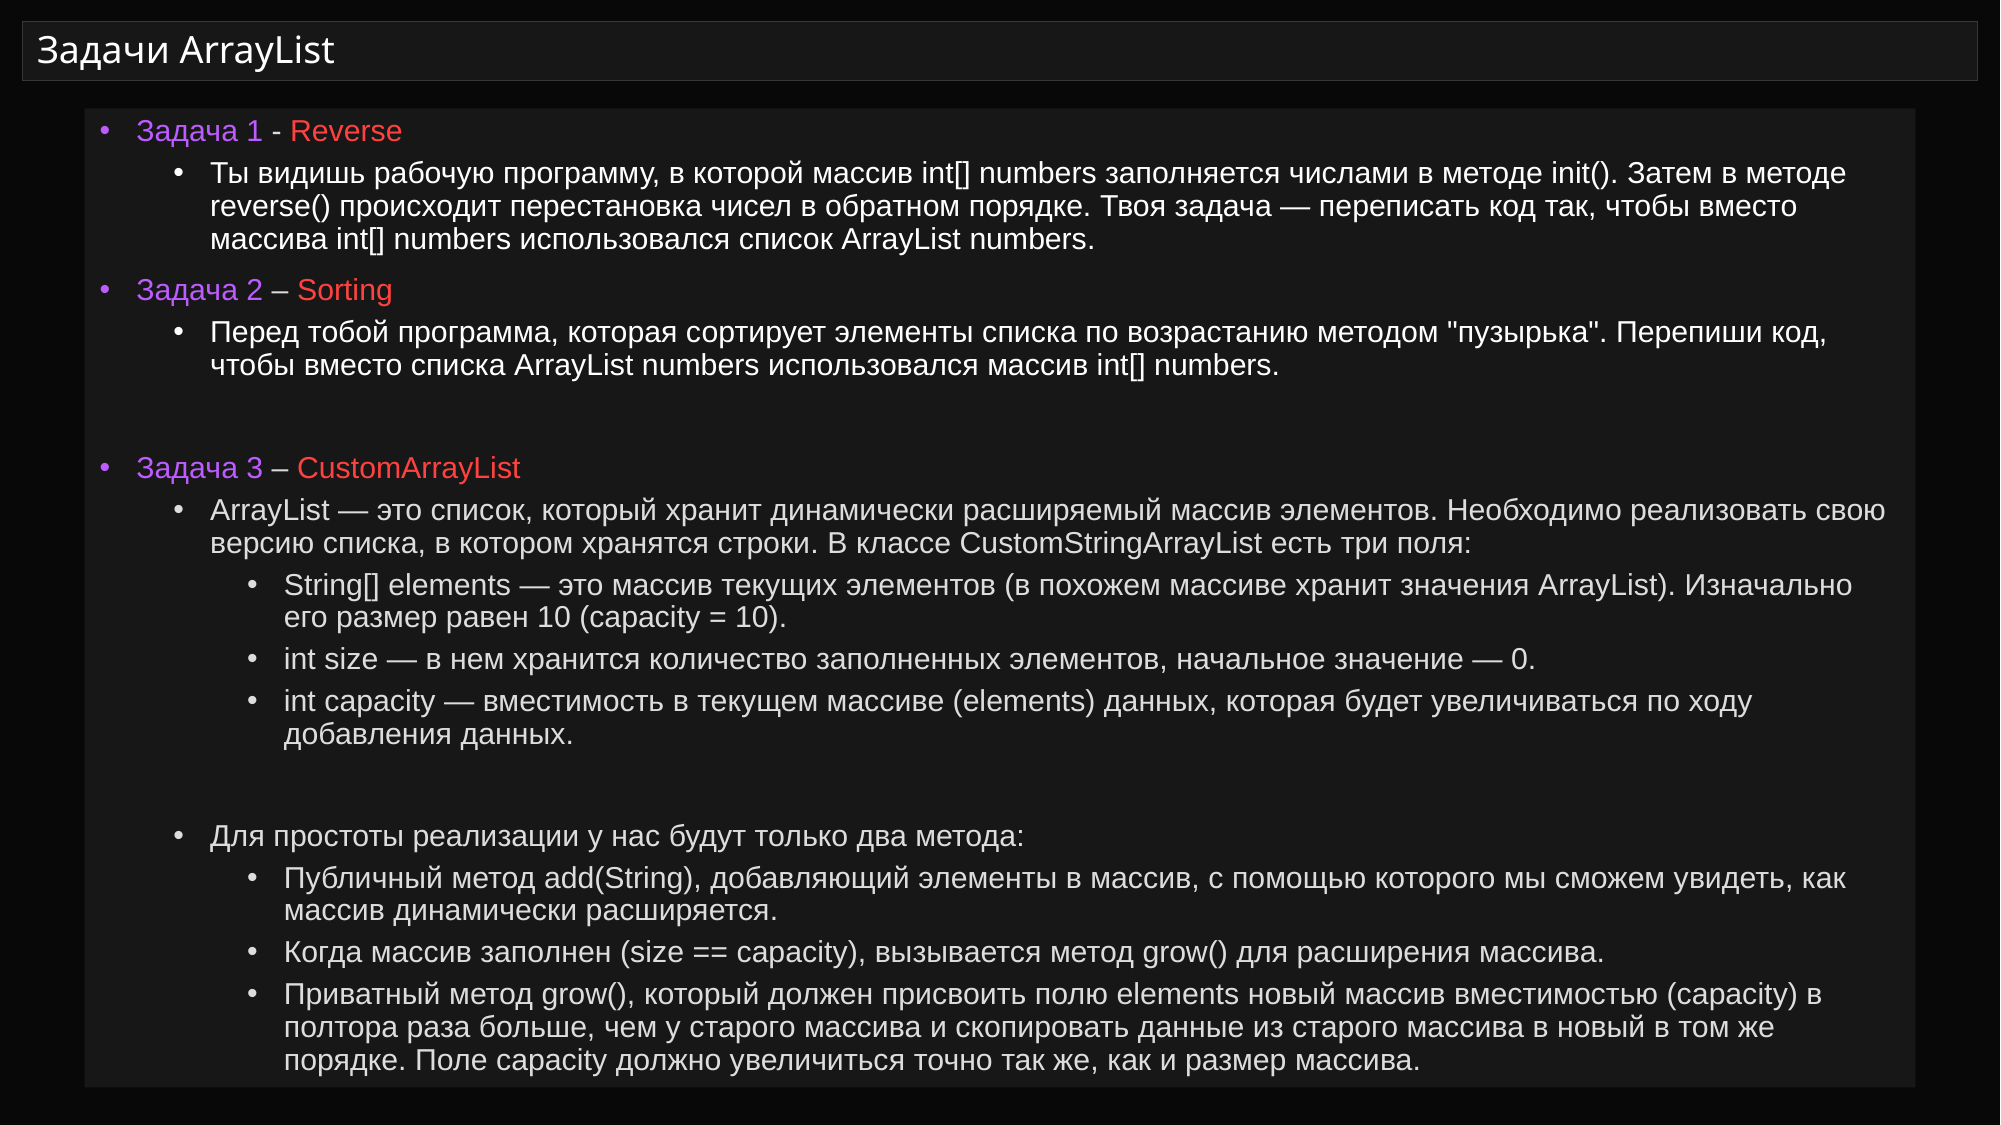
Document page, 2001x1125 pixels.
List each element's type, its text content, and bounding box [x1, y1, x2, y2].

title Задачи ArrayList [22, 21, 1978, 81]
list Задача 1 - Reverse Ты видишь рабочую программу, в которой массив int[] numbers заполняется числами в методе init(). Затем в методе reverse() происходит перестановка чисел в обратном порядке. Твоя задача — переписать код так, чтобы вместо массива int[] numbers использовался список ArrayList numbers. Задача 2 – Sorting Перед тобой программа, которая сортирует элементы списка по возрастанию методом "пузырька". Перепиши код, чтобы вместо списка ArrayList numbers использовался массив int[] numbers. Задача 3 – CustomArrayList ArrayList — это список, который хранит динамически расширяемый массив элементов. Необходимо реализовать свою версию списка, в котором хранятся строки. В классе CustomStringArrayList есть три поля: String[] elements — это массив текущих элементов (в похожем массиве хранит значения ArrayList). Изначально его размер равен 10 (capacity = 10). int size — в нем хранится количество заполненных элементов, начальное значение — 0. int capacity — вместимость в текущем массиве (elements) данных, которая будет увеличиваться по ходу добавления данных. Для простоты реализации у нас будут только два метода: Публичный метод add(String), добавляющий элементы в массив, с помощью которого мы сможем увидеть, как массив динамически расширяется. Когда массив заполнен (size == capacity), вызывается метод grow() для расширения массива. Приватный метод grow(), который должен присвоить полю elements новый массив вместимостью (capacity) в полтора раза больше, чем у старого массива и скопировать данные из старого массива в новый в том же порядке. Поле capacity должно увеличиться точно так же, как и размер массива. [84, 108, 1916, 1088]
